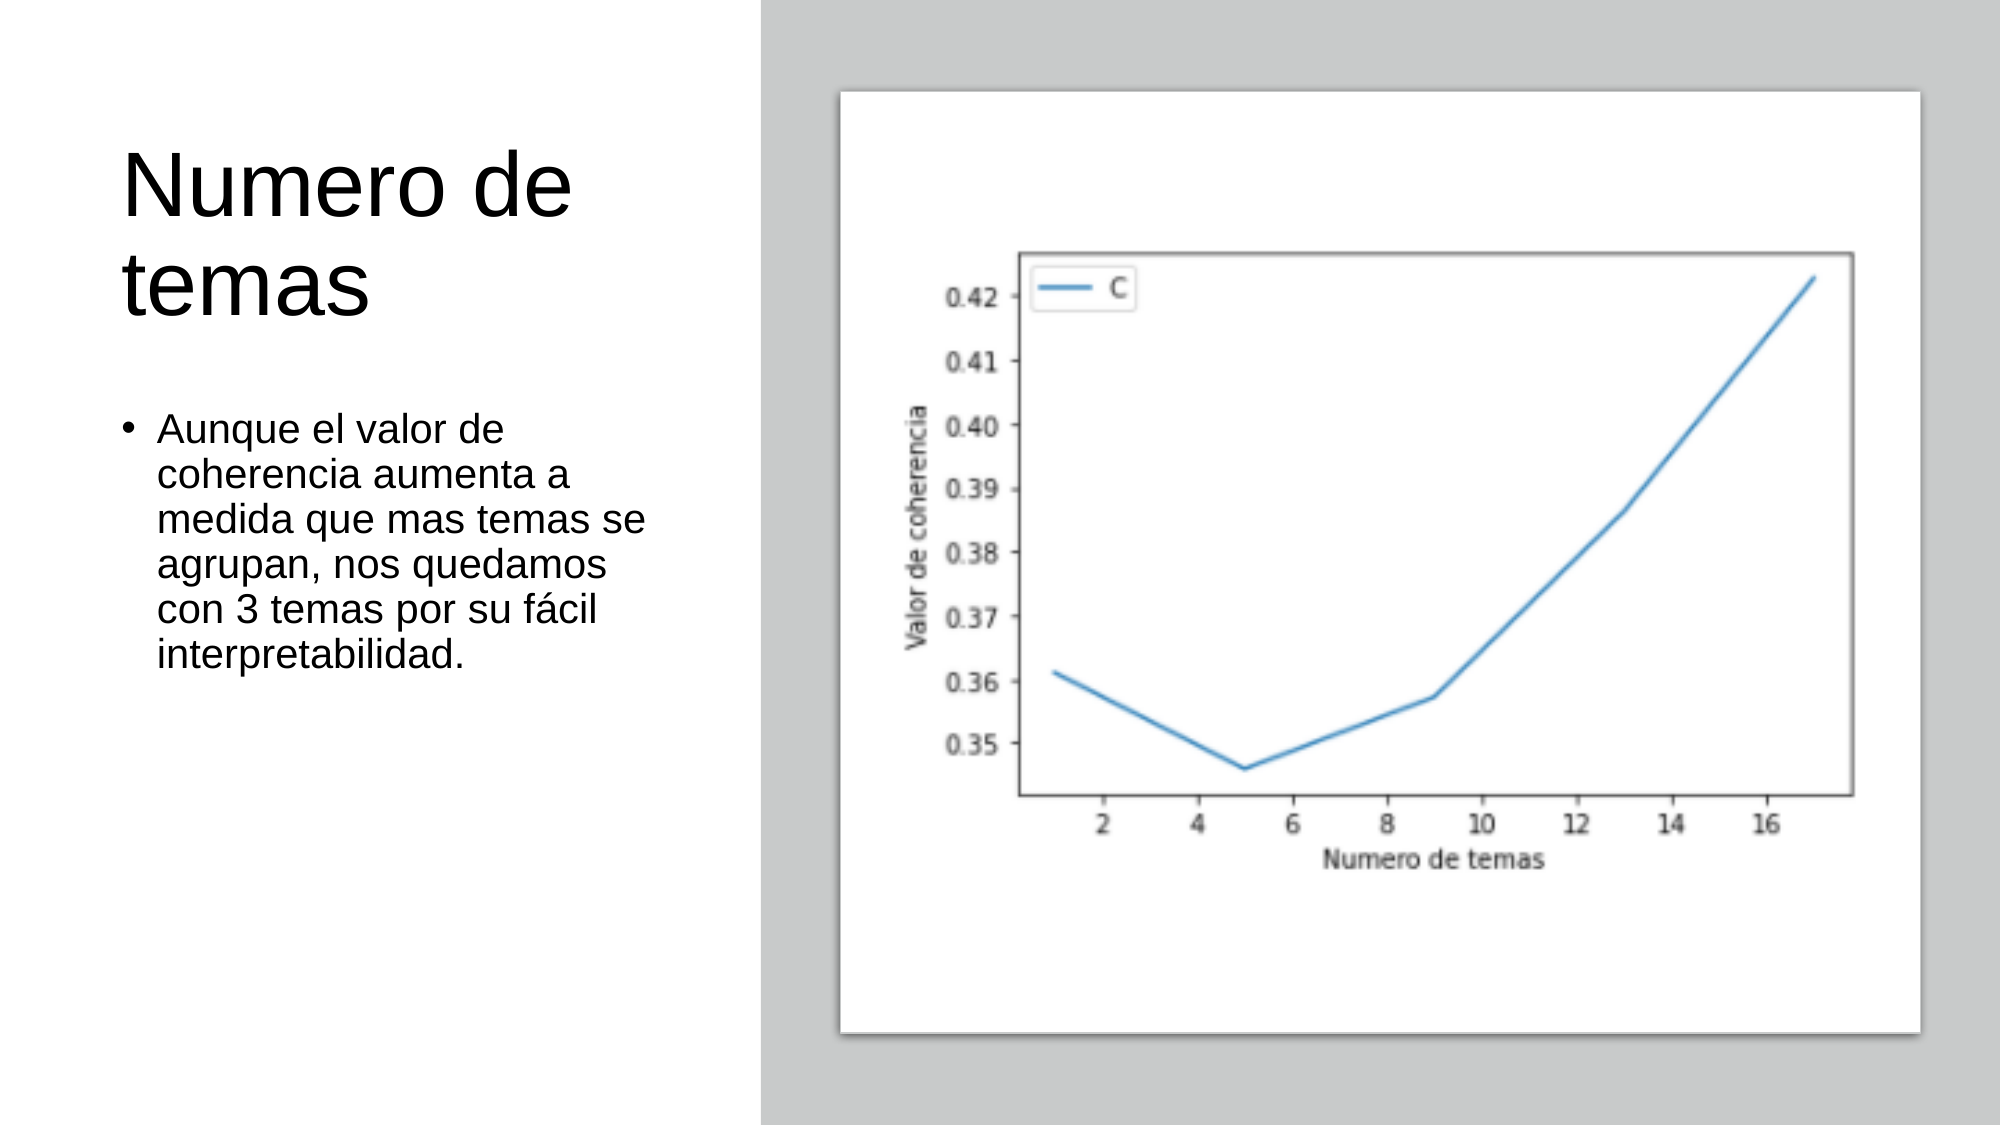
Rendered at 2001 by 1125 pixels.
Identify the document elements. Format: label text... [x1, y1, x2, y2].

text_box [838, 89, 1923, 1035]
text_box [759, 0, 2000, 1125]
text_box Aunque el valor de coherencia aumenta a medida que mas temas se agrupan, nos quedamos con 3 temas por su fácil interpretabilidad. [106, 399, 682, 1021]
picture [886, 232, 1875, 892]
title Numero de temas [106, 103, 682, 370]
